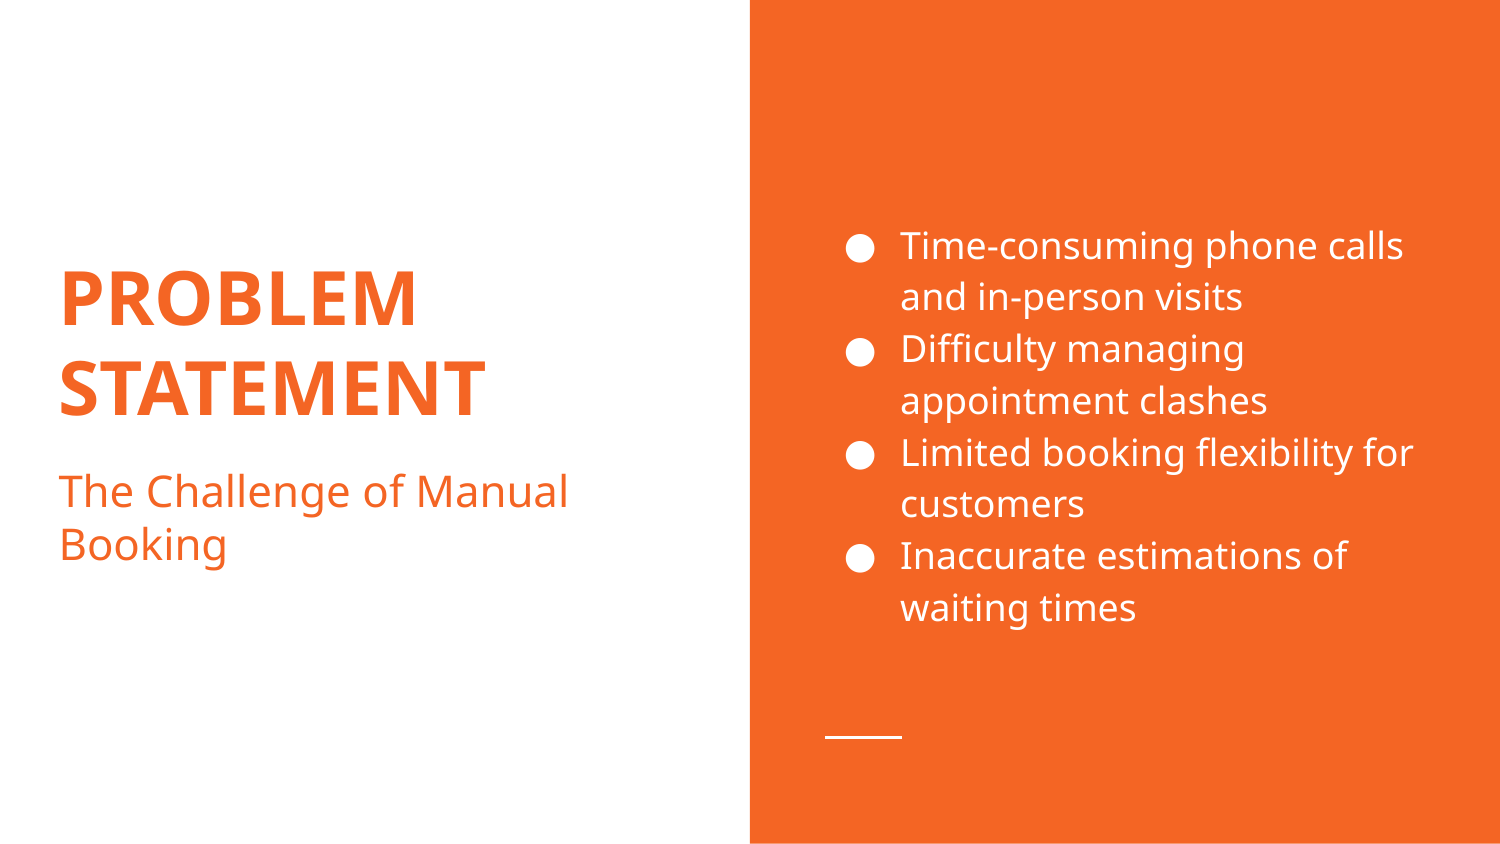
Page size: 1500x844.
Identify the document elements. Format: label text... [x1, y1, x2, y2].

list Time-consuming phone calls and in-person visits Difficulty managing appointment clashes Limited booking flexibility for customers Inaccurate estimations of waiting times [810, 118, 1440, 725]
subtitle The Challenge of Manual Booking [43, 448, 708, 670]
title PROBLEM STATEMENT [43, 229, 708, 446]
